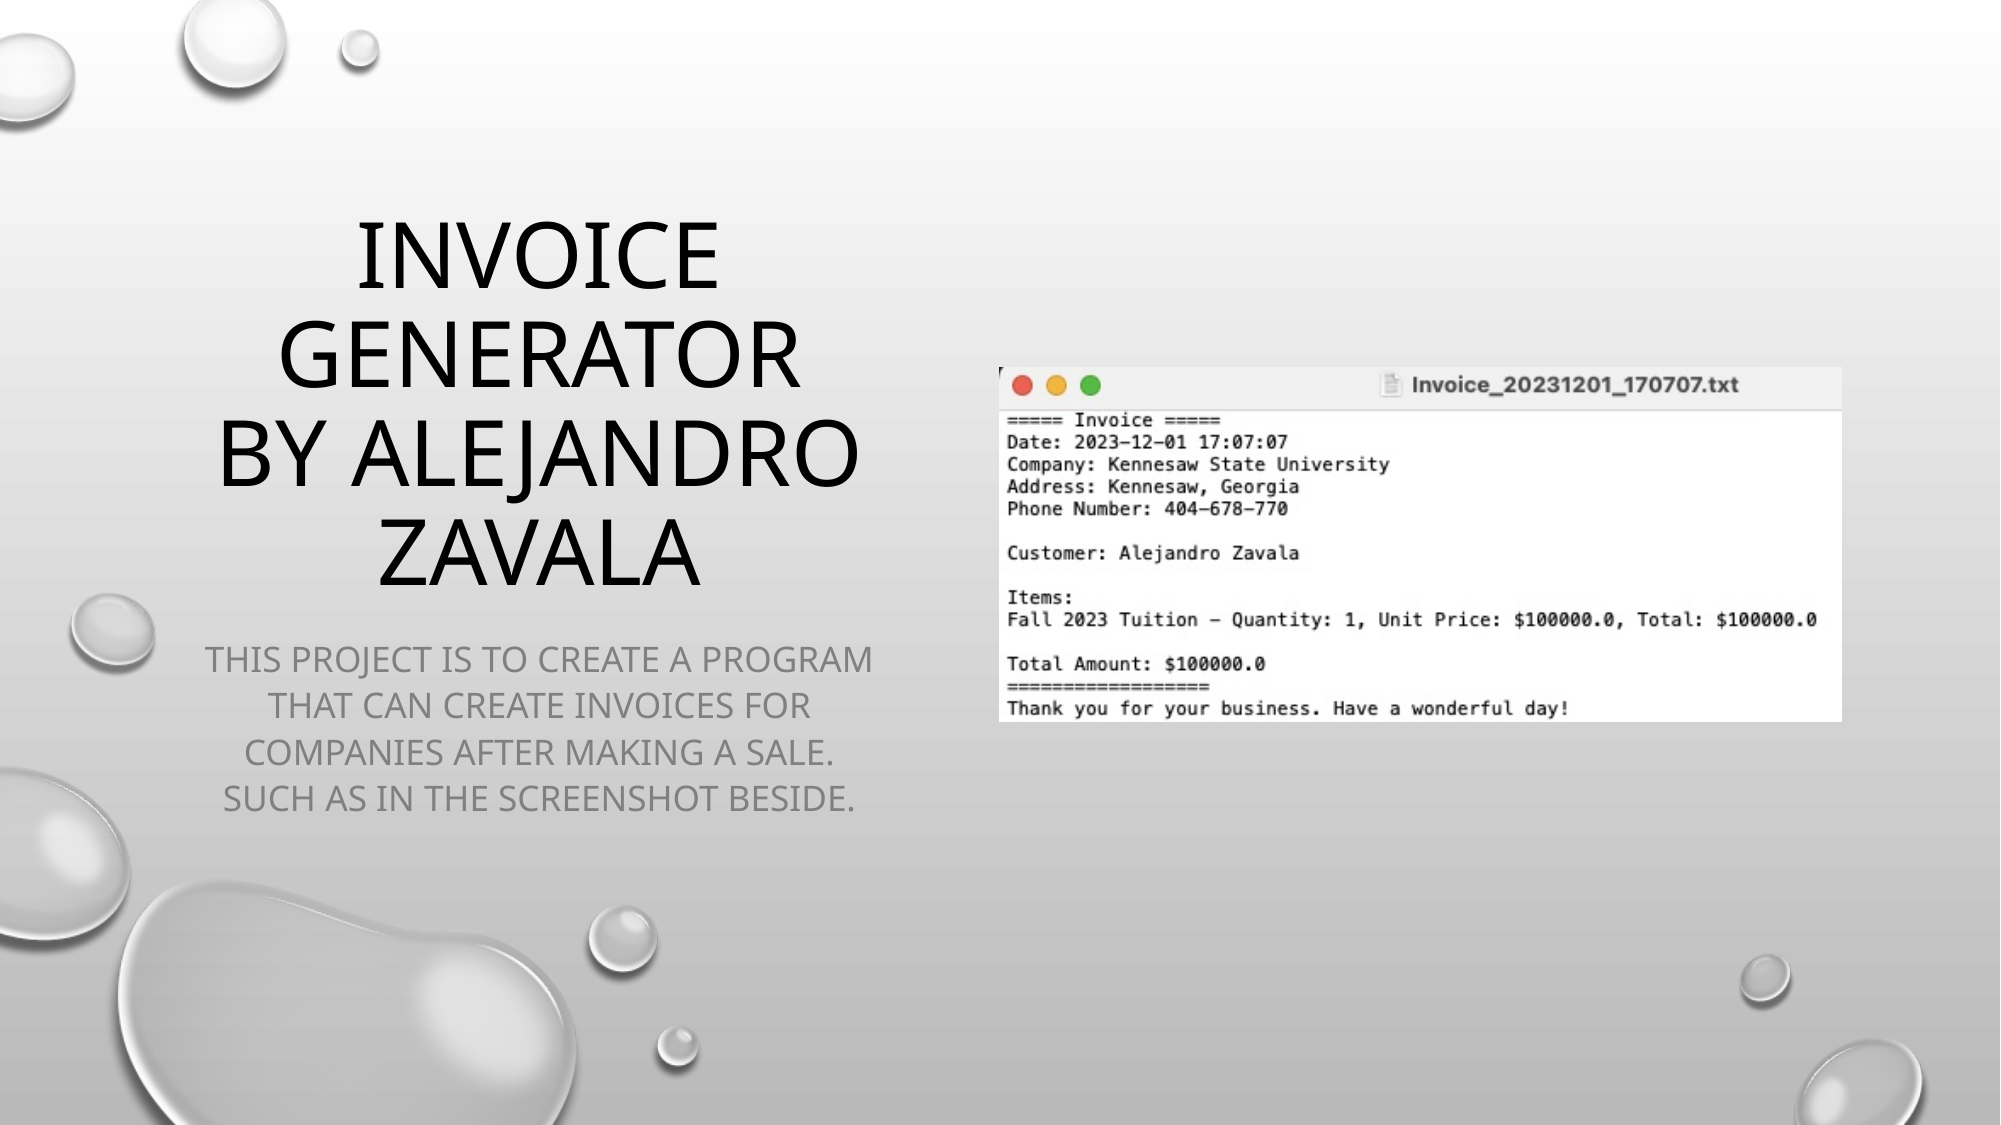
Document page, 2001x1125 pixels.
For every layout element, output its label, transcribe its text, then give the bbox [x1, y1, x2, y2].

picture [0, 515, 756, 1125]
title Invoice Generator by Alejandro Zavala [184, 201, 895, 613]
text_box [0, 0, 2000, 1125]
picture [1717, 912, 1939, 1125]
picture [999, 367, 1843, 722]
picture [0, 0, 427, 144]
subtitle This project is to create a program that can create invoices for companies after making a sale. Such as in the screenshot beside. [761, 625, 895, 851]
